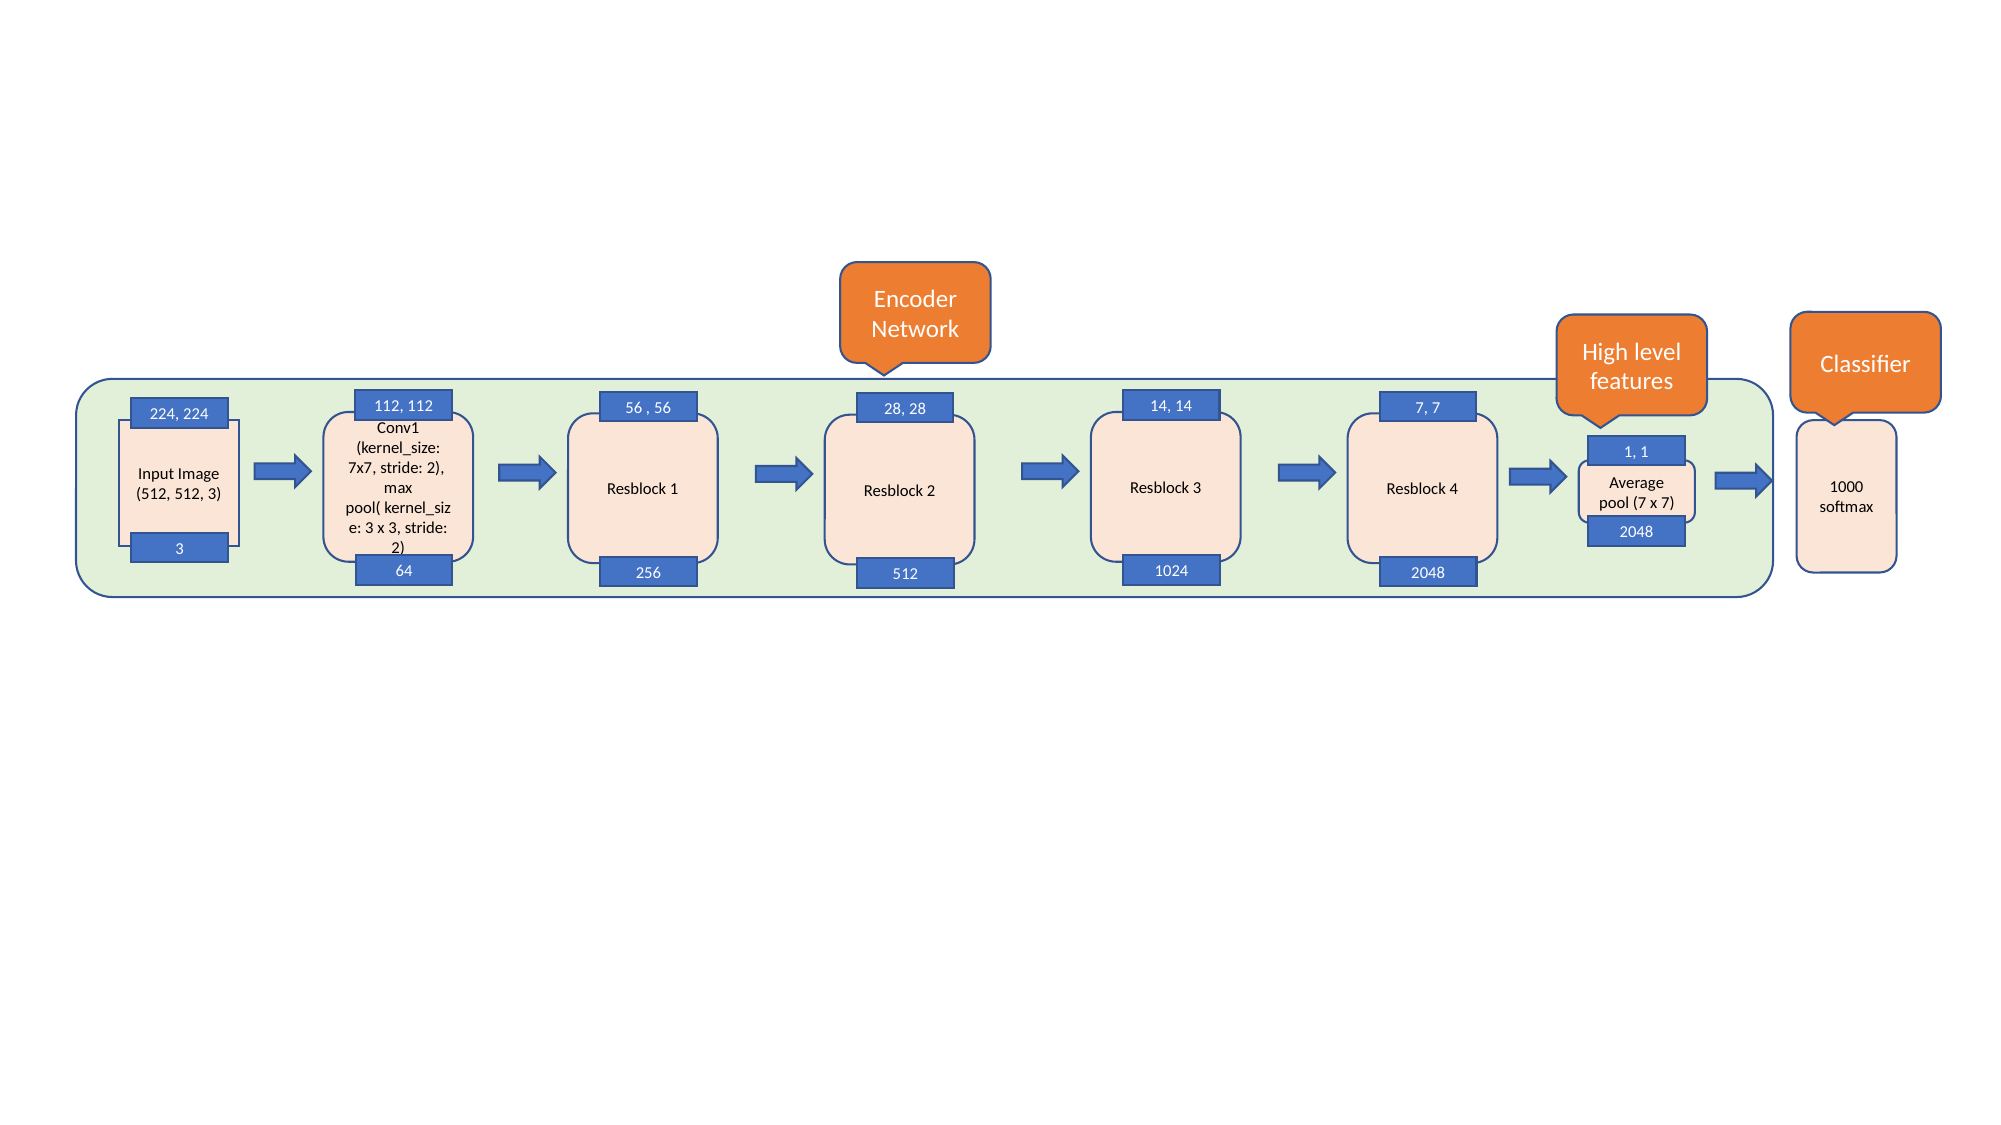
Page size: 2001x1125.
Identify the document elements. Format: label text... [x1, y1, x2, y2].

text_box 7, 7 [1379, 391, 1477, 422]
text_box 3 [130, 532, 229, 563]
text_box Resblock 3 [1089, 410, 1242, 563]
text_box High level features [1555, 313, 1709, 430]
text_box [1021, 453, 1080, 490]
text_box 28, 28 [856, 392, 954, 423]
text_box Average pool (7 x 7) [1577, 459, 1696, 524]
text_box 512 [856, 557, 955, 589]
text_box 56 , 56 [599, 391, 698, 422]
text_box 64 [355, 554, 453, 586]
text_box 1024 [1122, 554, 1221, 586]
text_box 256 [599, 556, 698, 587]
text_box [1277, 454, 1337, 491]
text_box Resblock 2 [823, 413, 976, 566]
text_box Encoder Network [838, 260, 992, 377]
text_box [253, 453, 313, 490]
text_box Resblock 4 [1346, 412, 1499, 565]
text_box [1714, 462, 1774, 499]
text_box 224, 224 [130, 397, 229, 429]
text_box 112, 112 [354, 389, 453, 421]
text_box 2048 [1379, 556, 1478, 587]
text_box Resblock 1 [566, 412, 719, 565]
text_box Input Image (512, 512, 3) [118, 419, 240, 547]
text_box 14, 14 [1122, 389, 1221, 421]
text_box [754, 455, 814, 493]
text_box [498, 454, 558, 491]
text_box [1508, 458, 1568, 495]
text_box 2048 [1587, 515, 1686, 547]
text_box Conv1 (kernel_size: 7x7, stride: 2), max pool( kernel_size: 3 x 3, stride: 2) [322, 410, 475, 563]
text_box 1000 softmax [1795, 419, 1898, 574]
text_box 1, 1 [1587, 435, 1686, 466]
text_box [74, 377, 1775, 599]
text_box Classifier [1789, 310, 1942, 427]
